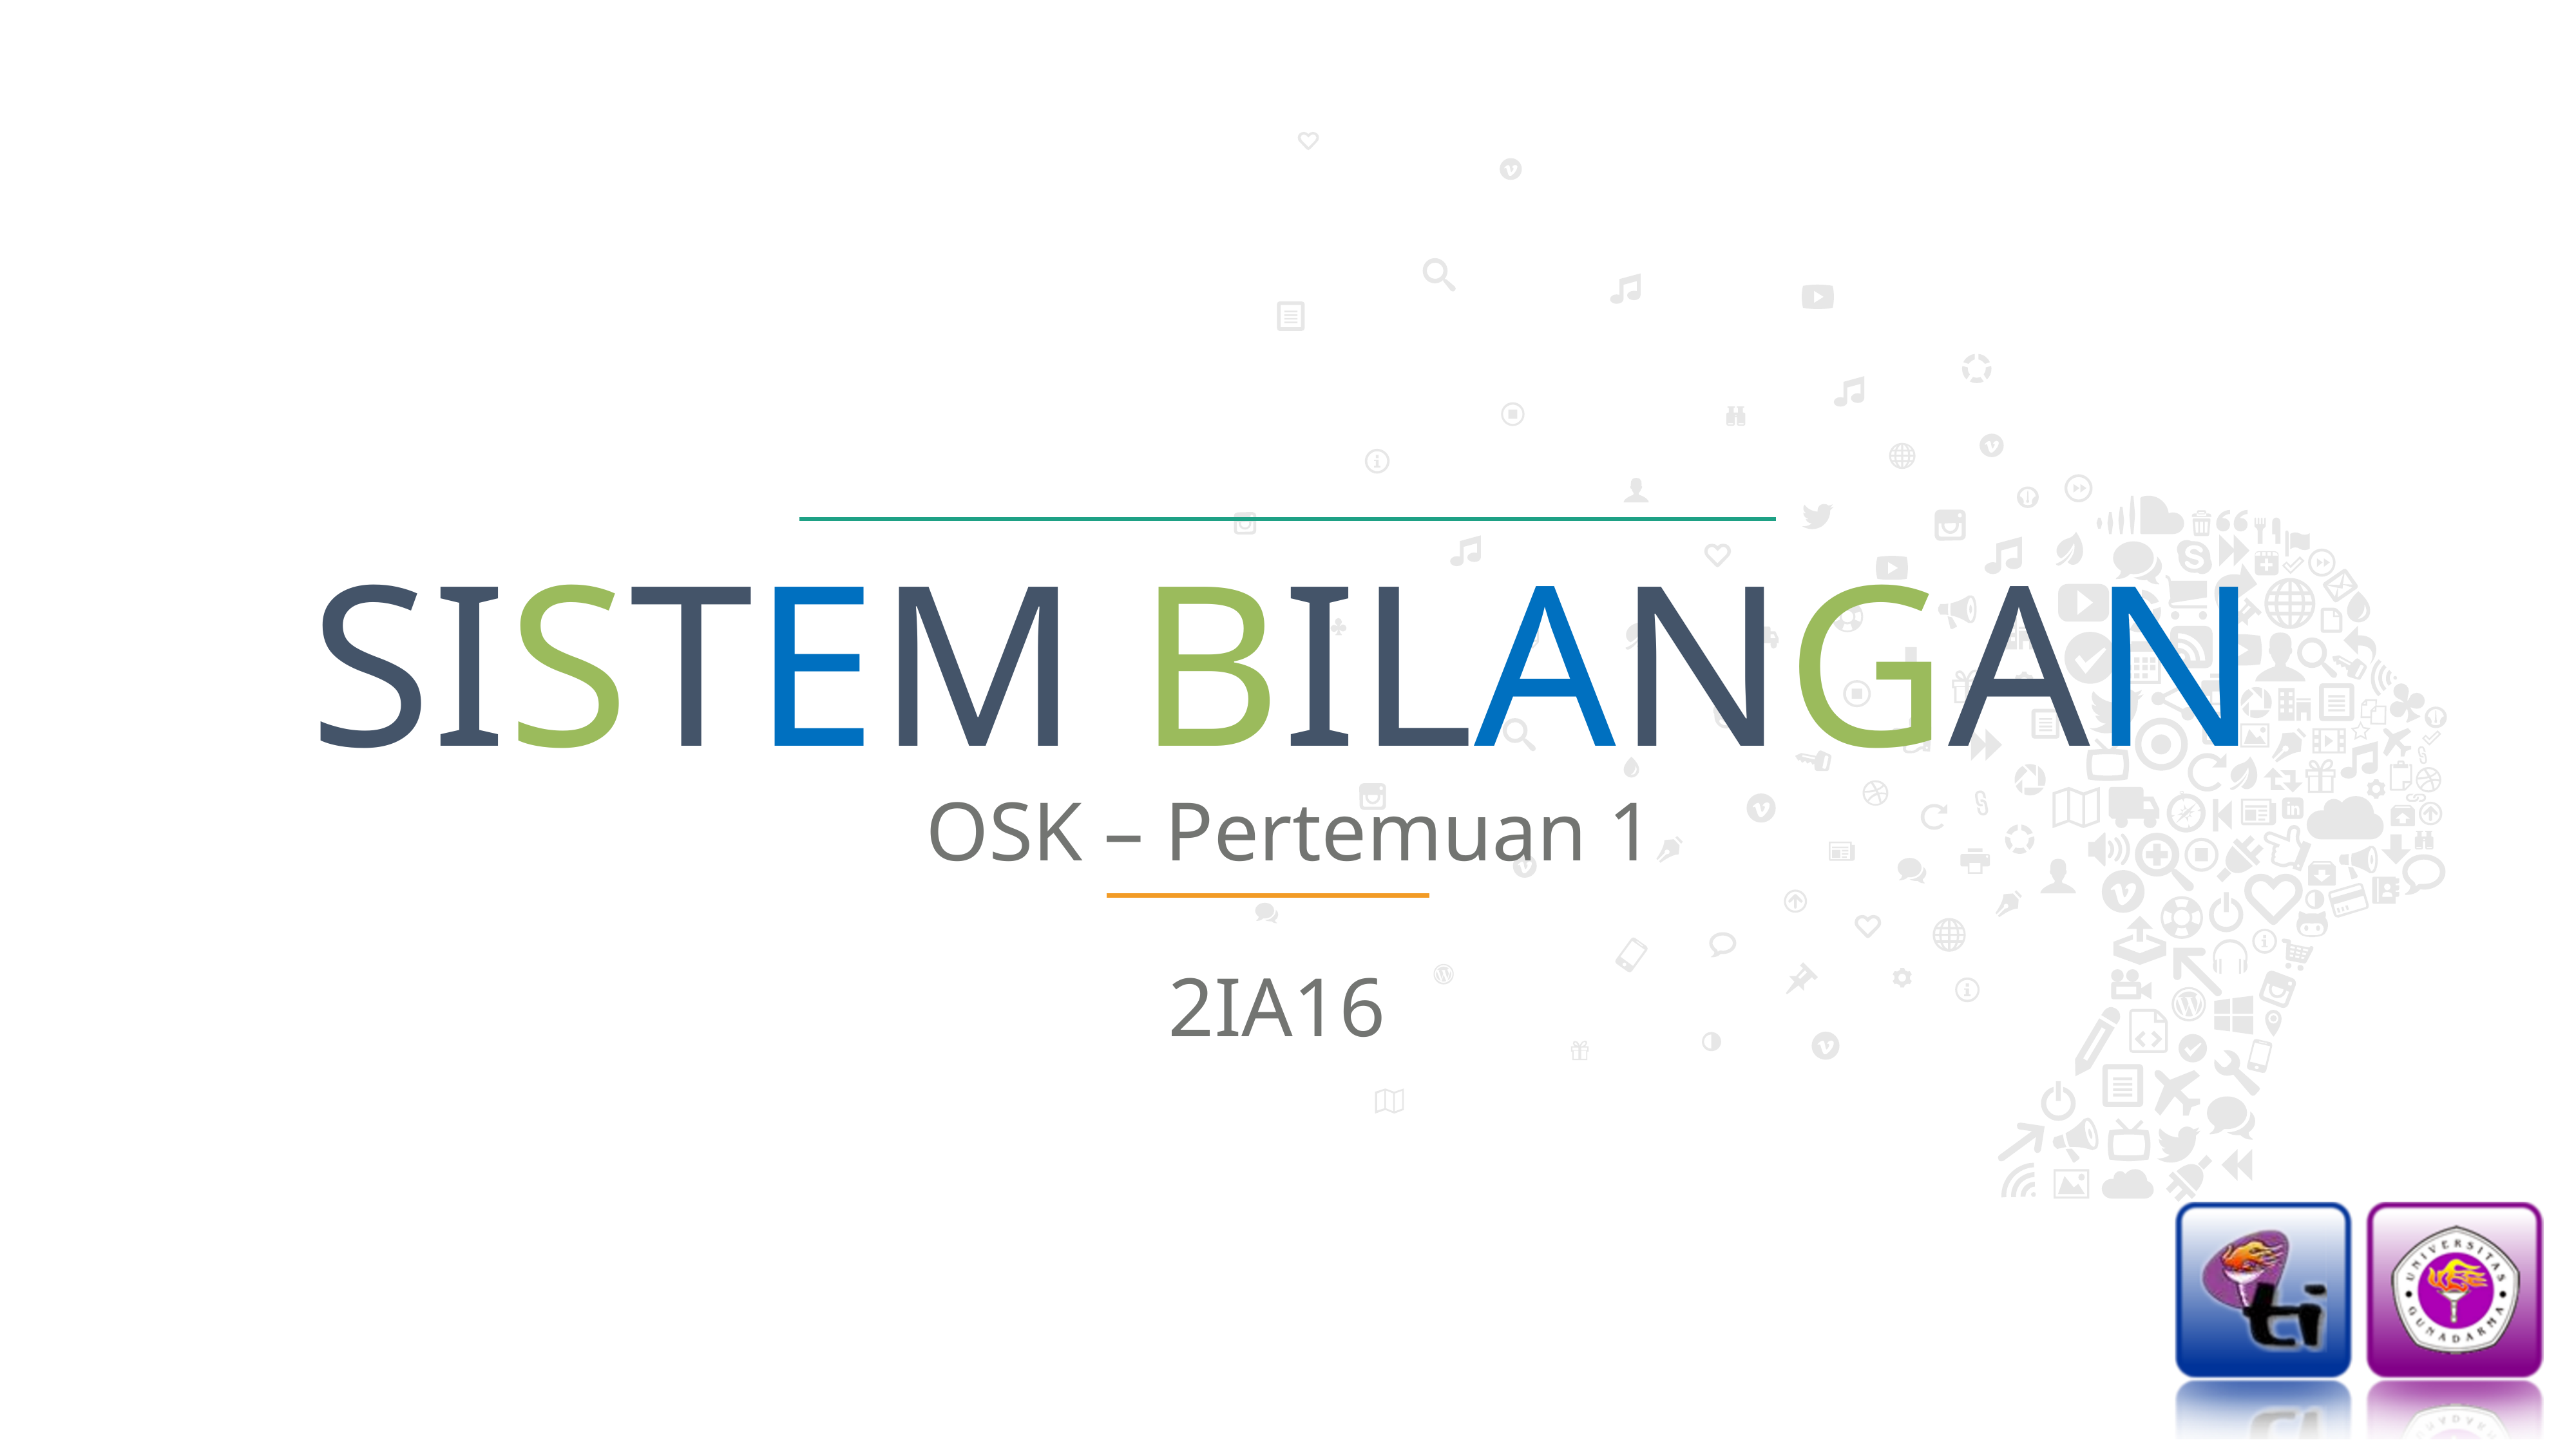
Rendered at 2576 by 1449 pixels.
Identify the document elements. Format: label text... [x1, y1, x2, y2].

text_box 2IA16 [1158, 962, 1234, 1059]
text_box SISTEM BILANGAN [300, 549, 1234, 800]
text_box OSK – Pertemuan 1 [916, 786, 1234, 884]
picture [2175, 1202, 2544, 1439]
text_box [1234, 131, 2447, 1202]
